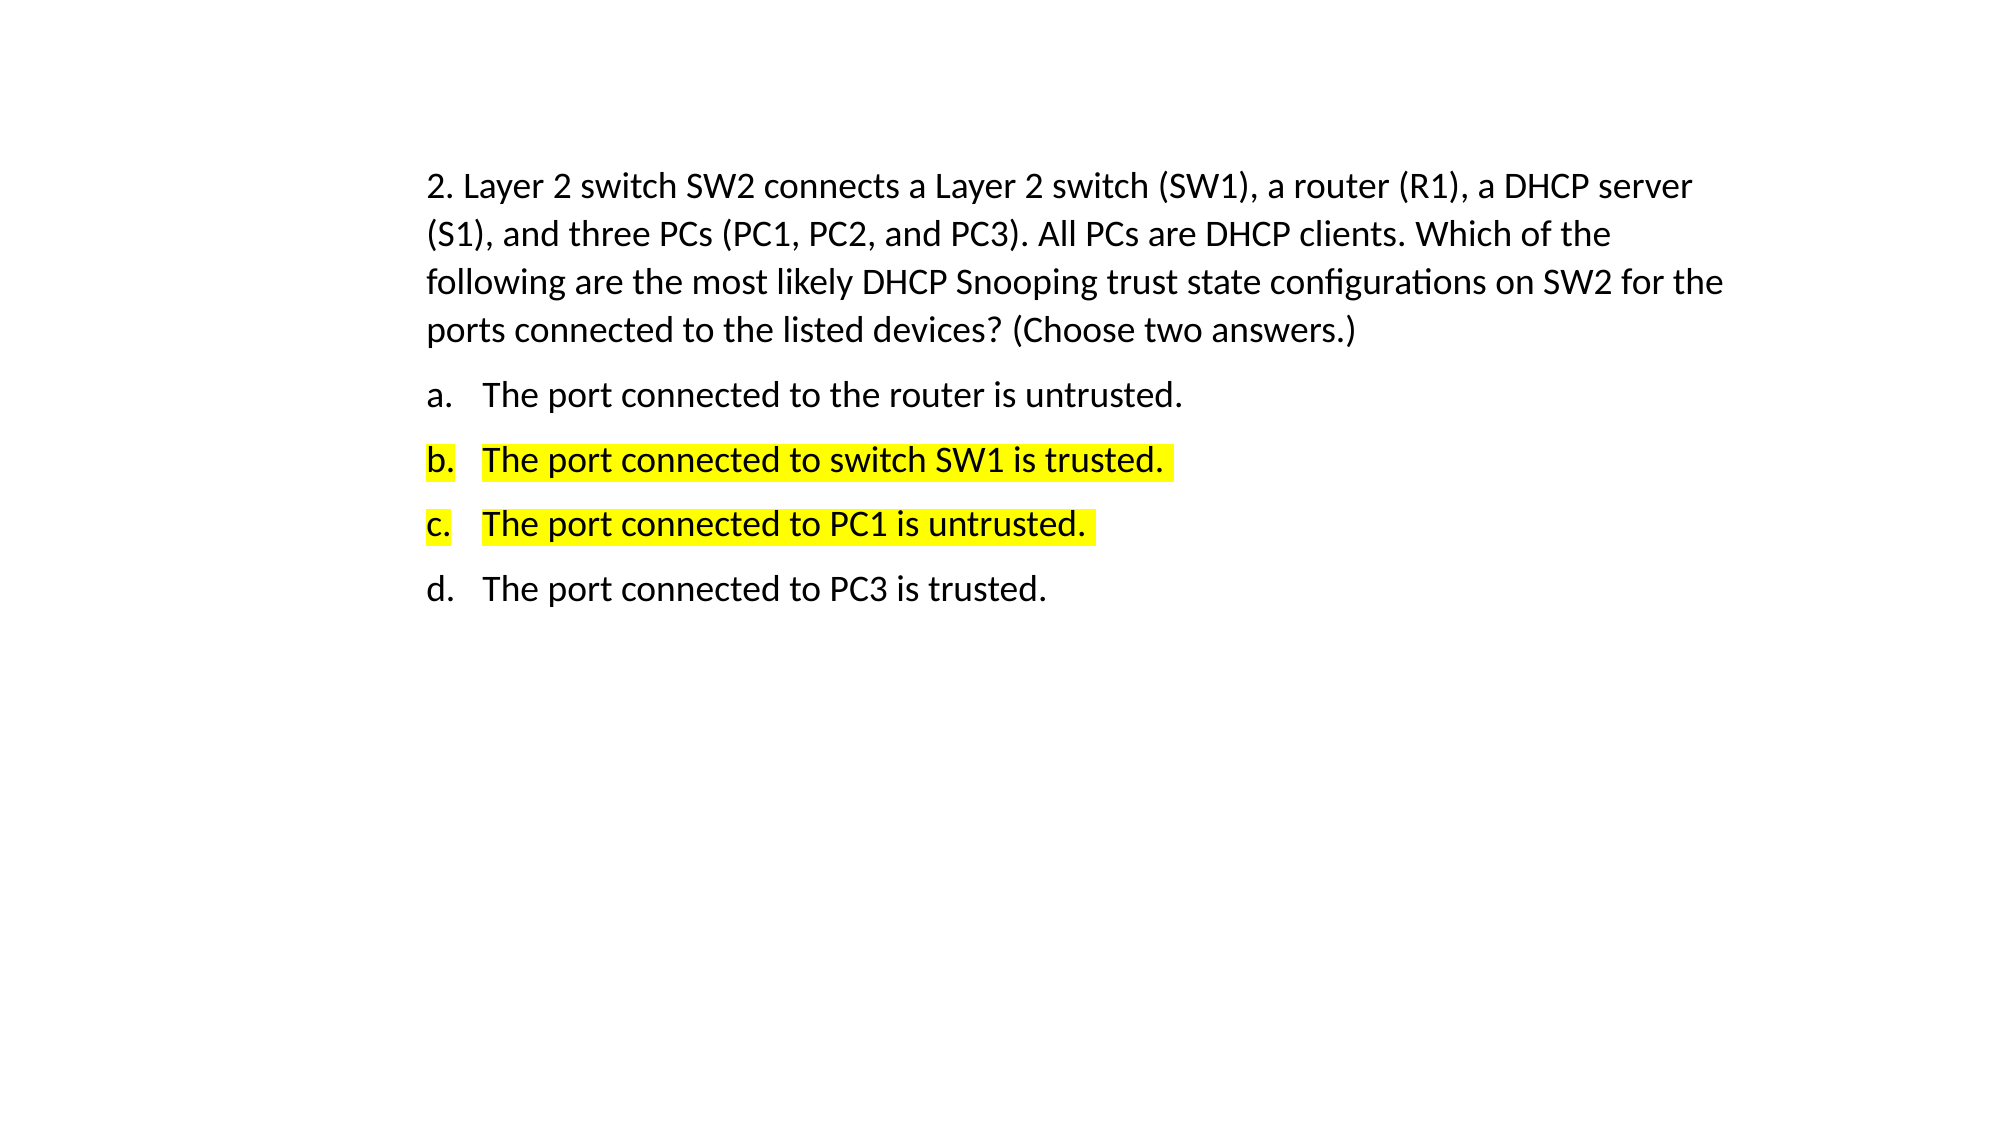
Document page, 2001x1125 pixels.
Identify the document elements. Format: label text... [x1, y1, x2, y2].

text_box 2. Layer 2 switch SW2 connects a Layer 2 switch (SW1), a router (R1), a DHCP server (S1), and three PCs (PC1, PC2, and PC3). All PCs are DHCP clients. Which of the following are the most likely DHCP Snooping trust state configurations on SW2 for the ports connected to the listed devices? (Choose two answers.) The port connected to the router is untrusted. The port connected to switch SW1 is trusted. The port connected to PC1 is untrusted. The port connected to PC3 is trusted. [411, 150, 1751, 617]
